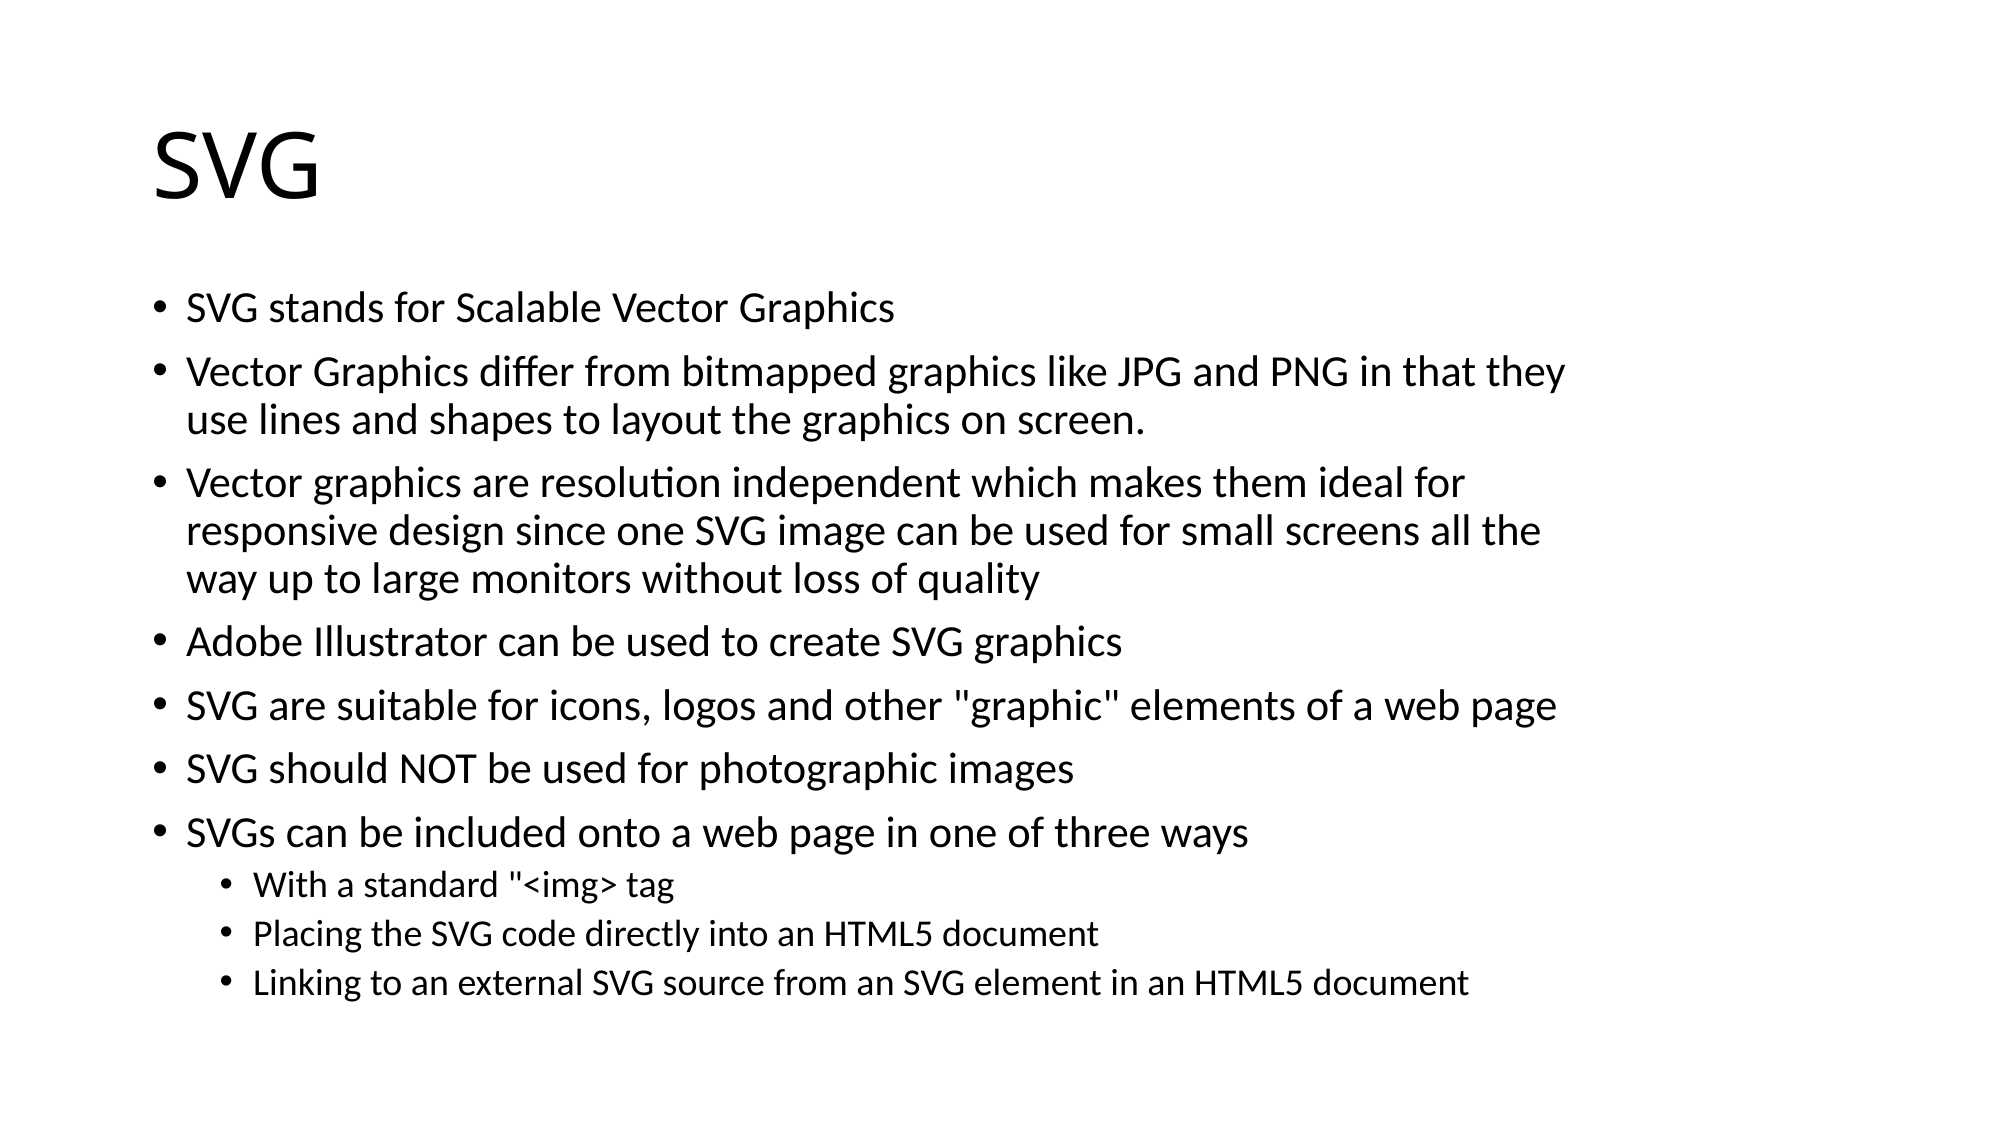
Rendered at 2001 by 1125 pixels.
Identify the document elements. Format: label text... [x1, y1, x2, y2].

list SVG stands for Scalable Vector Graphics Vector Graphics differ from bitmapped graphics like JPG and PNG in that they use lines and shapes to layout the graphics on screen. Vector graphics are resolution independent which makes them ideal for responsive design since one SVG image can be used for small screens all the way up to large monitors without loss of quality Adobe Illustrator can be used to create SVG graphics SVG are suitable for icons, logos and other "graphic" elements of a web page SVG should NOT be used for photographic images SVGs can be included onto a web page in one of three ways With a standard "<img> tag Placing the SVG code directly into an HTML5 document Linking to an external SVG source from an SVG element in an HTML5 document [137, 277, 1588, 1062]
title SVG [137, 59, 1863, 278]
